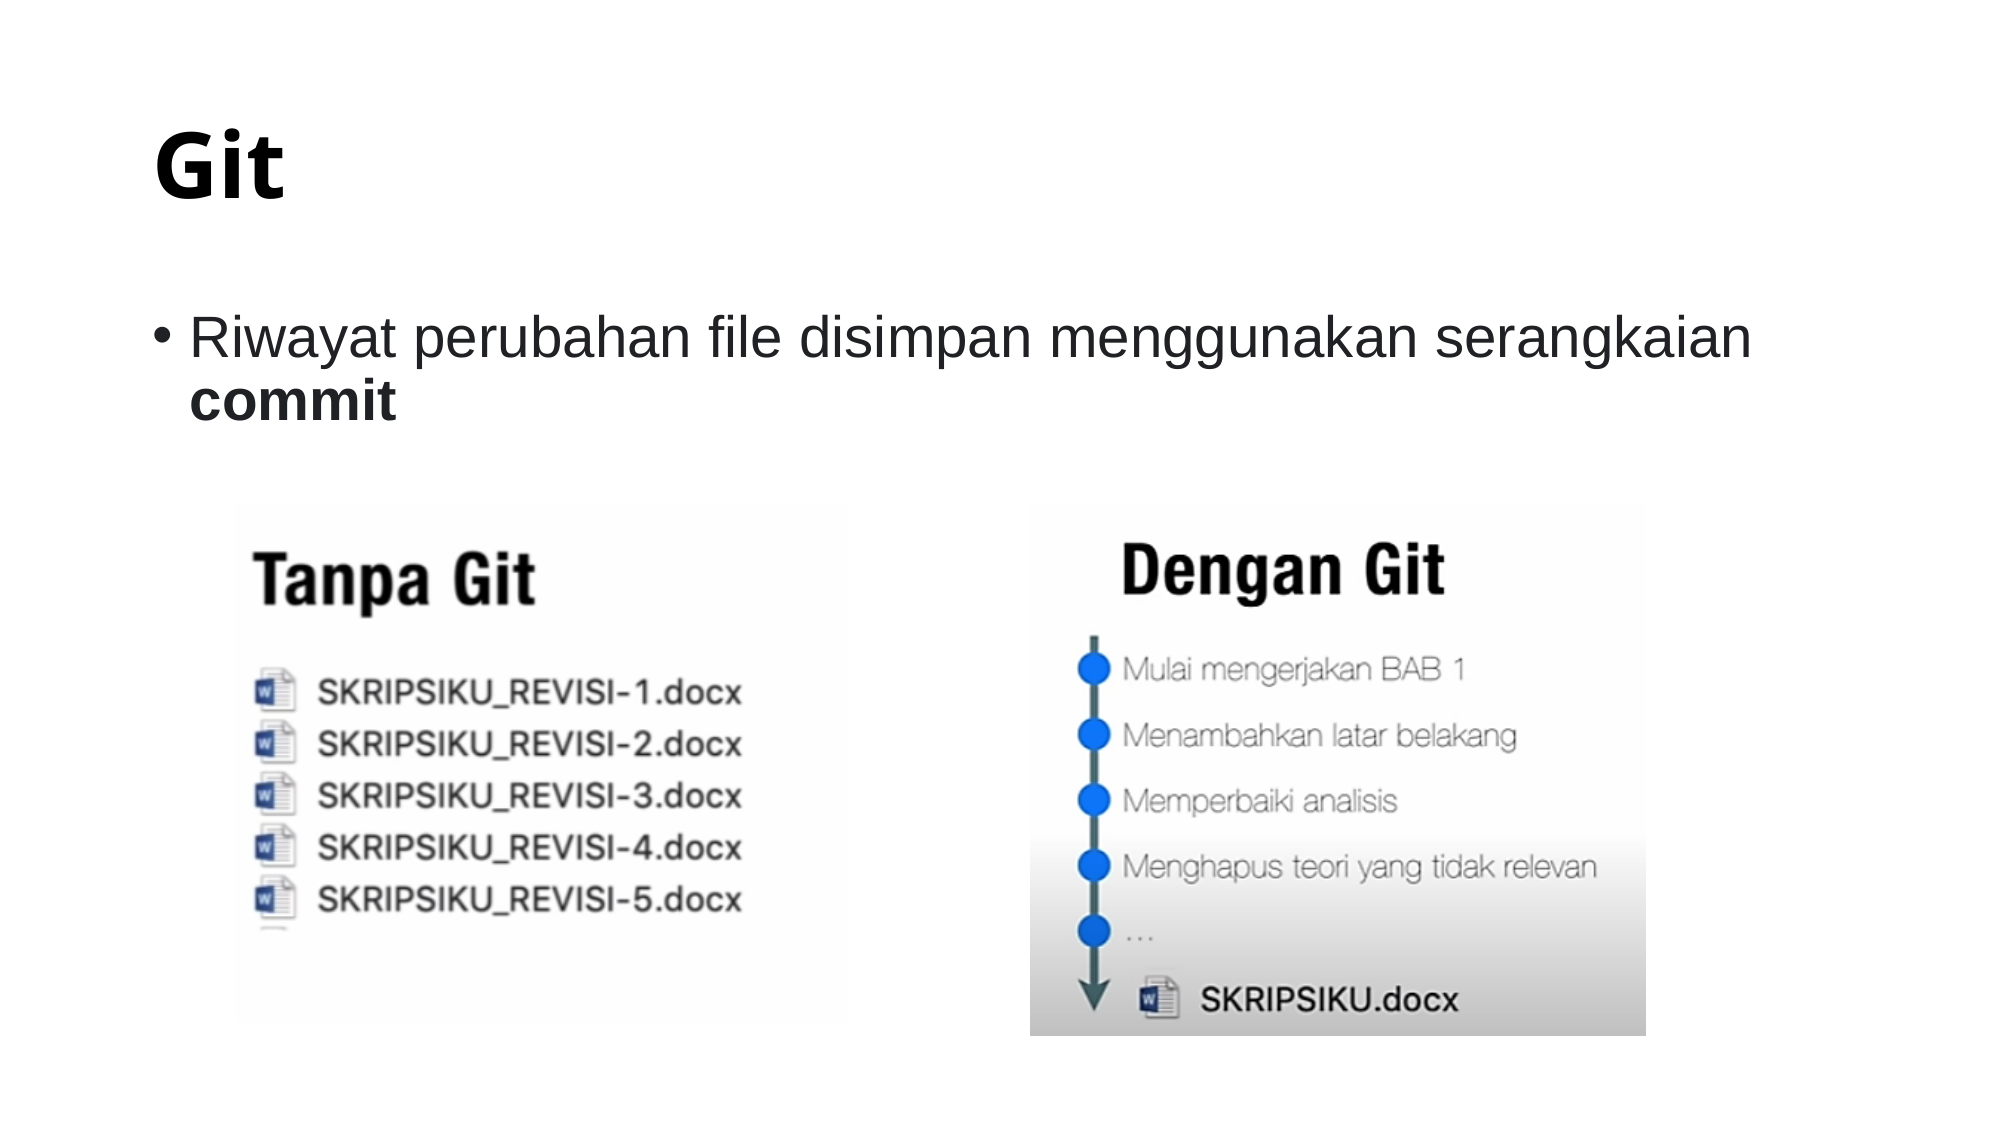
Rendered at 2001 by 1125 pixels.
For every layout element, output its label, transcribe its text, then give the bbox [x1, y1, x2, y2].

list Riwayat perubahan file disimpan menggunakan serangkaian commit [137, 299, 1863, 1014]
title Git [137, 59, 1863, 278]
picture [1030, 503, 1646, 1036]
picture [233, 503, 849, 1023]
